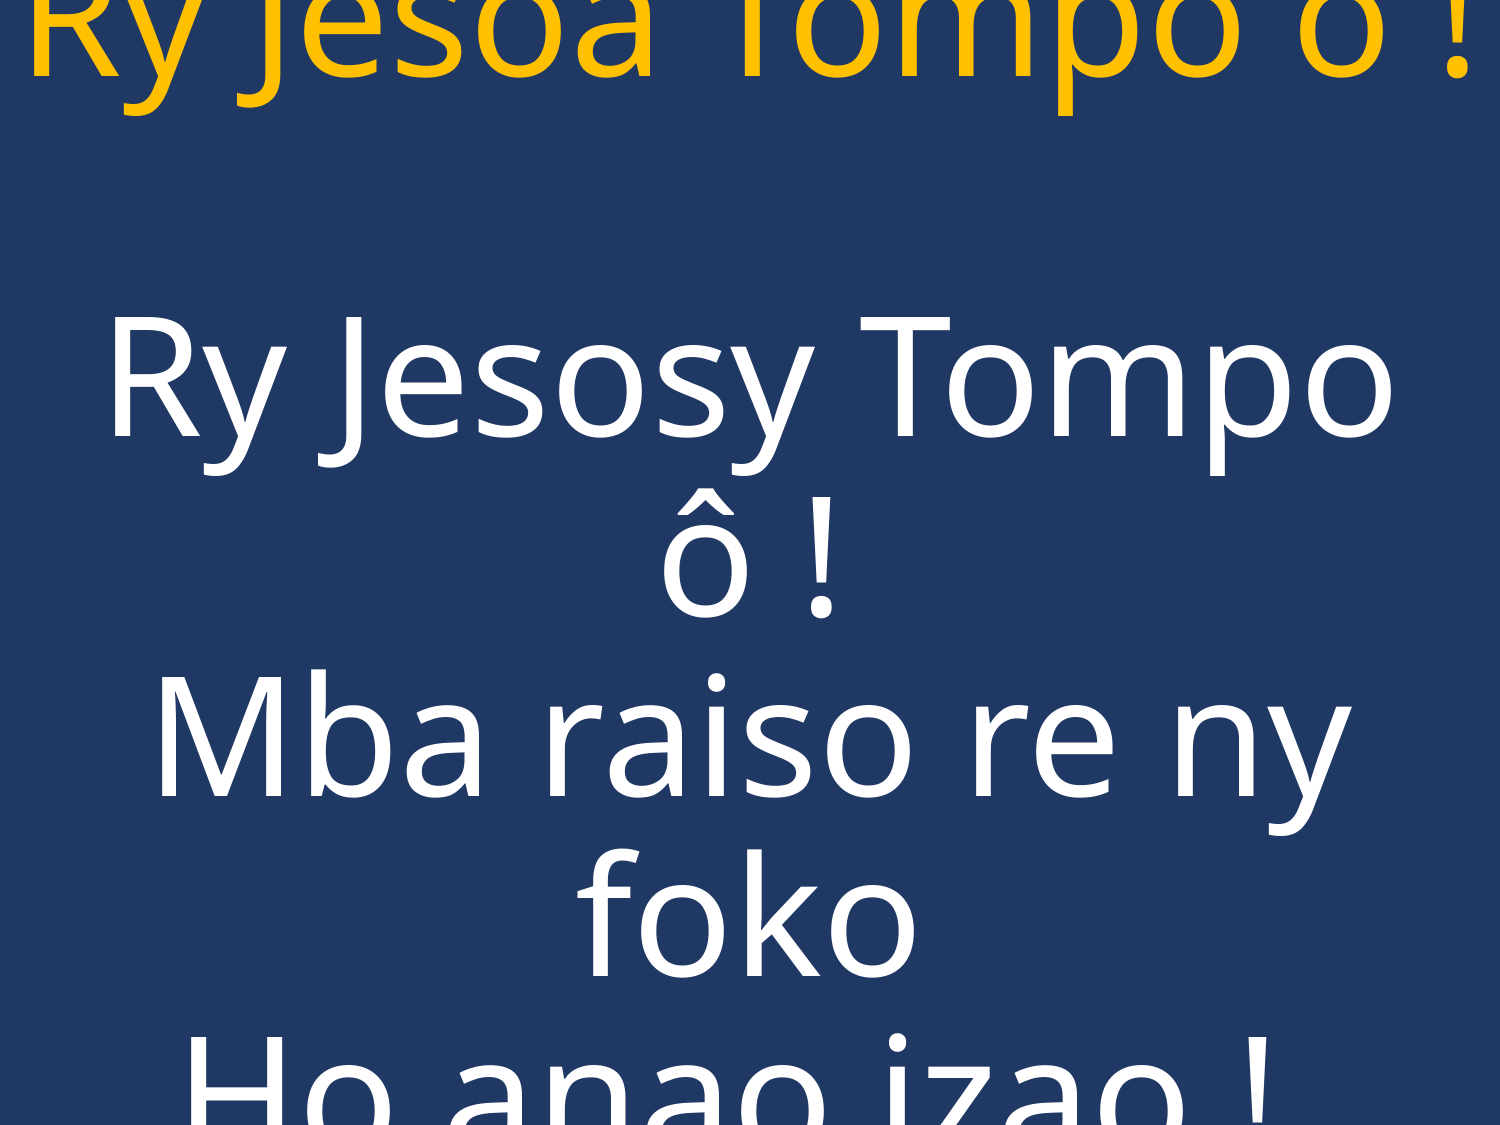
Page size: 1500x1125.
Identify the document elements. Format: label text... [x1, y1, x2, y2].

title Ry Jesoa Tompo ô ! Ry Jesosy Tompo ô ! Mba raiso re ny foko Ho anao izao ! [0, 453, 1500, 672]
